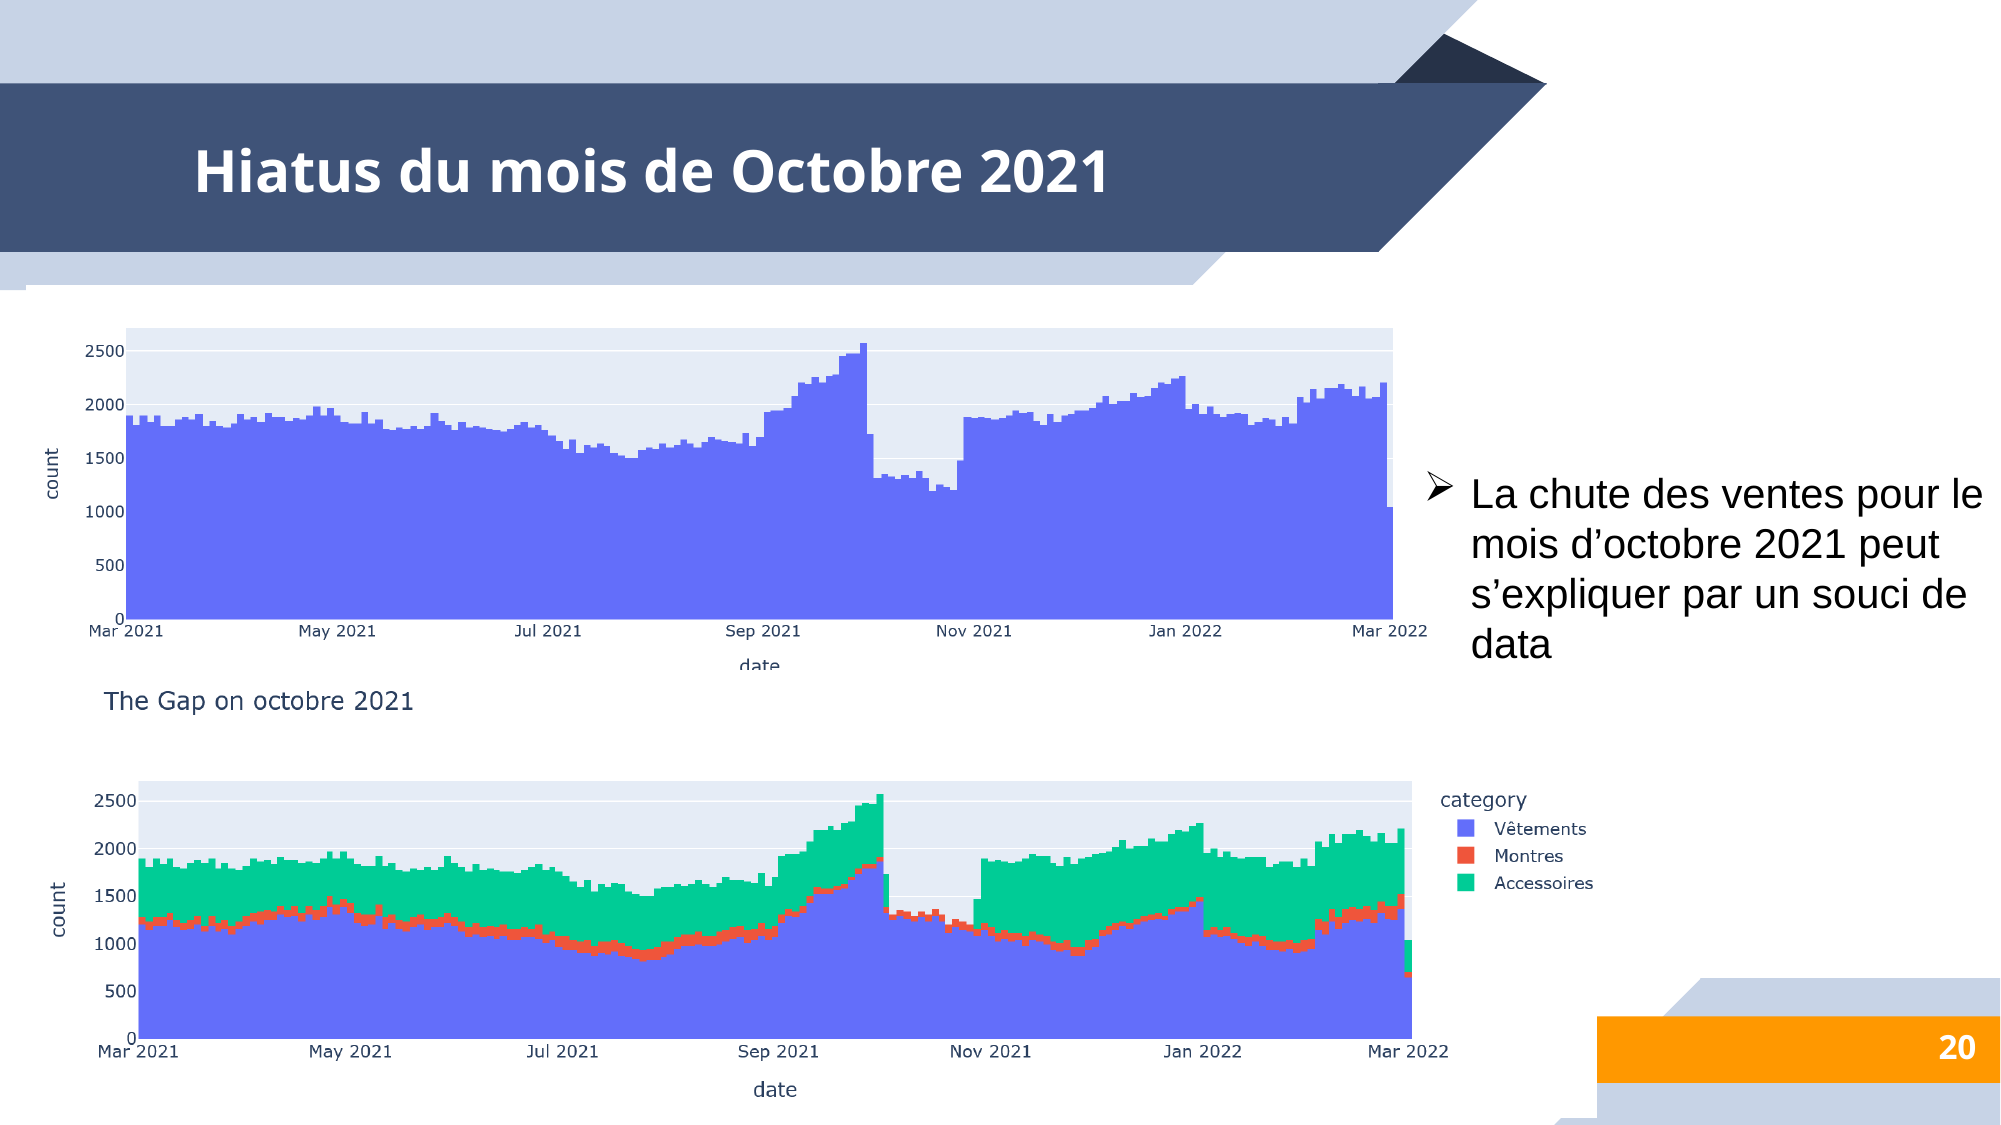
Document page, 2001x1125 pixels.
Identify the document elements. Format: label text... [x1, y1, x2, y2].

text_box La chute des ventes pour le mois d’octobre 2021 peut s’expliquer par un souci de data [1439, 459, 2000, 675]
title Hiatus du mois de Octobre 2021 [178, 85, 1380, 254]
picture [26, 284, 1597, 1118]
slide_number 20 [1666, 1014, 1992, 1084]
